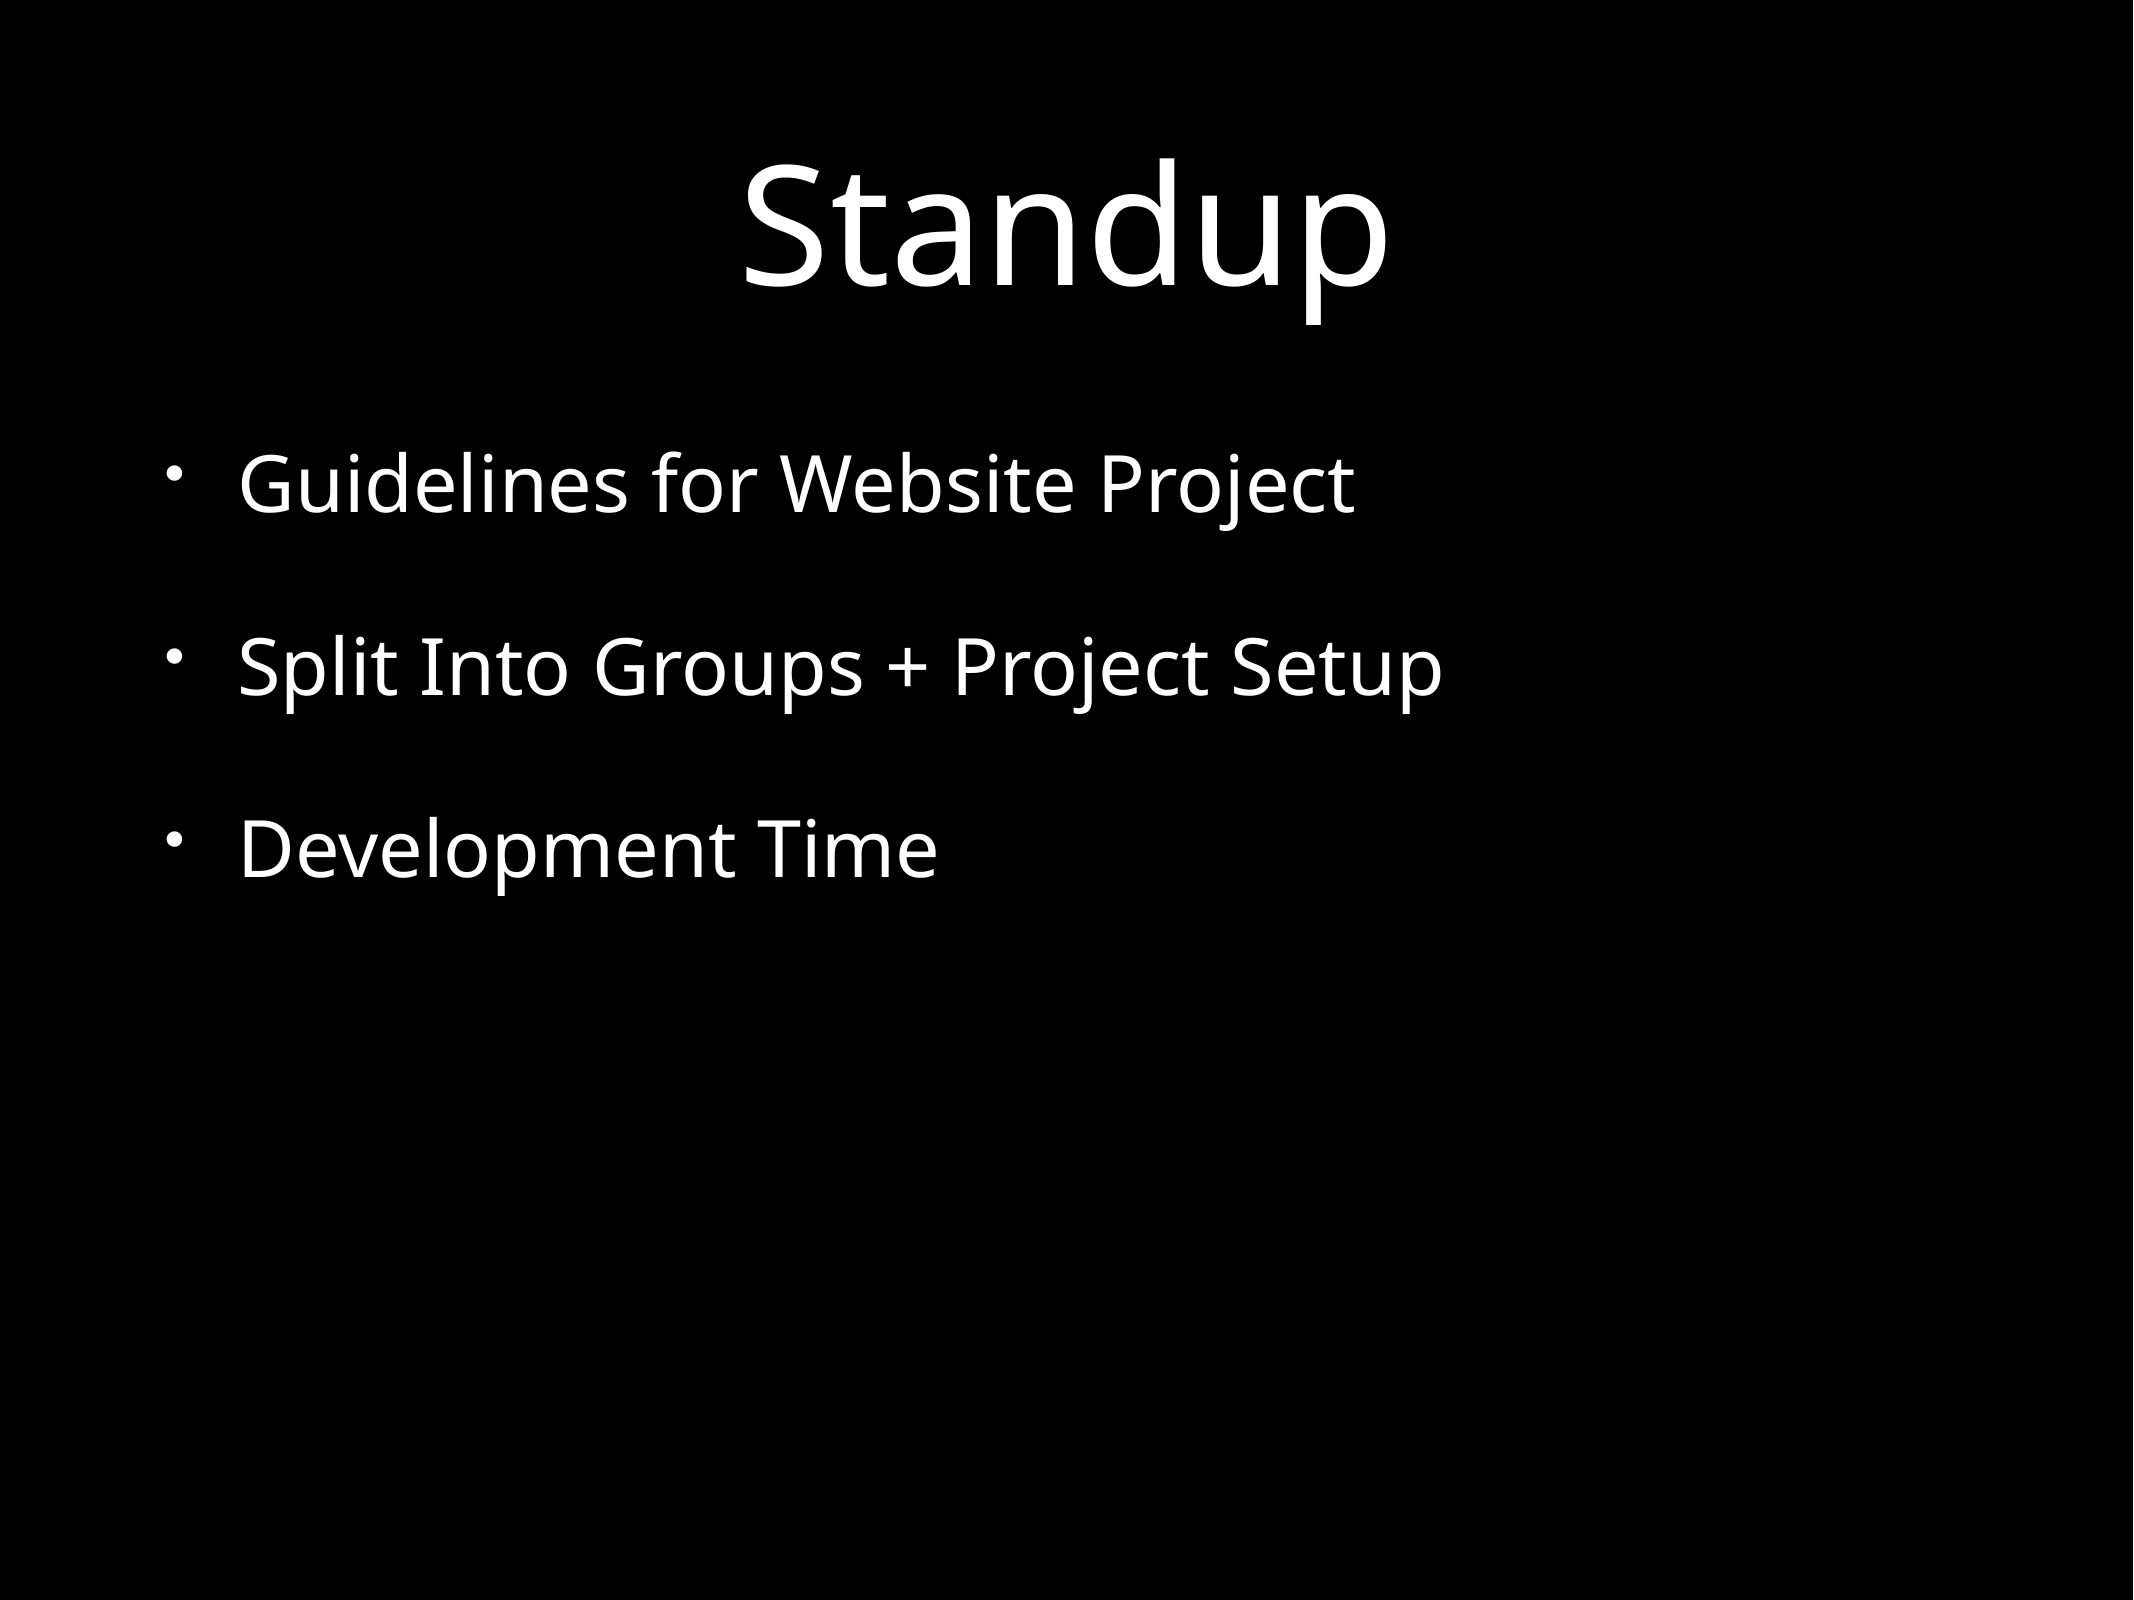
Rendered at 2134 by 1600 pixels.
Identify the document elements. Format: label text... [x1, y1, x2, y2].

list Guidelines for Website Project Split Into Groups + Project Setup Development Time [155, 424, 1978, 1348]
title Standup [155, 41, 1978, 397]
